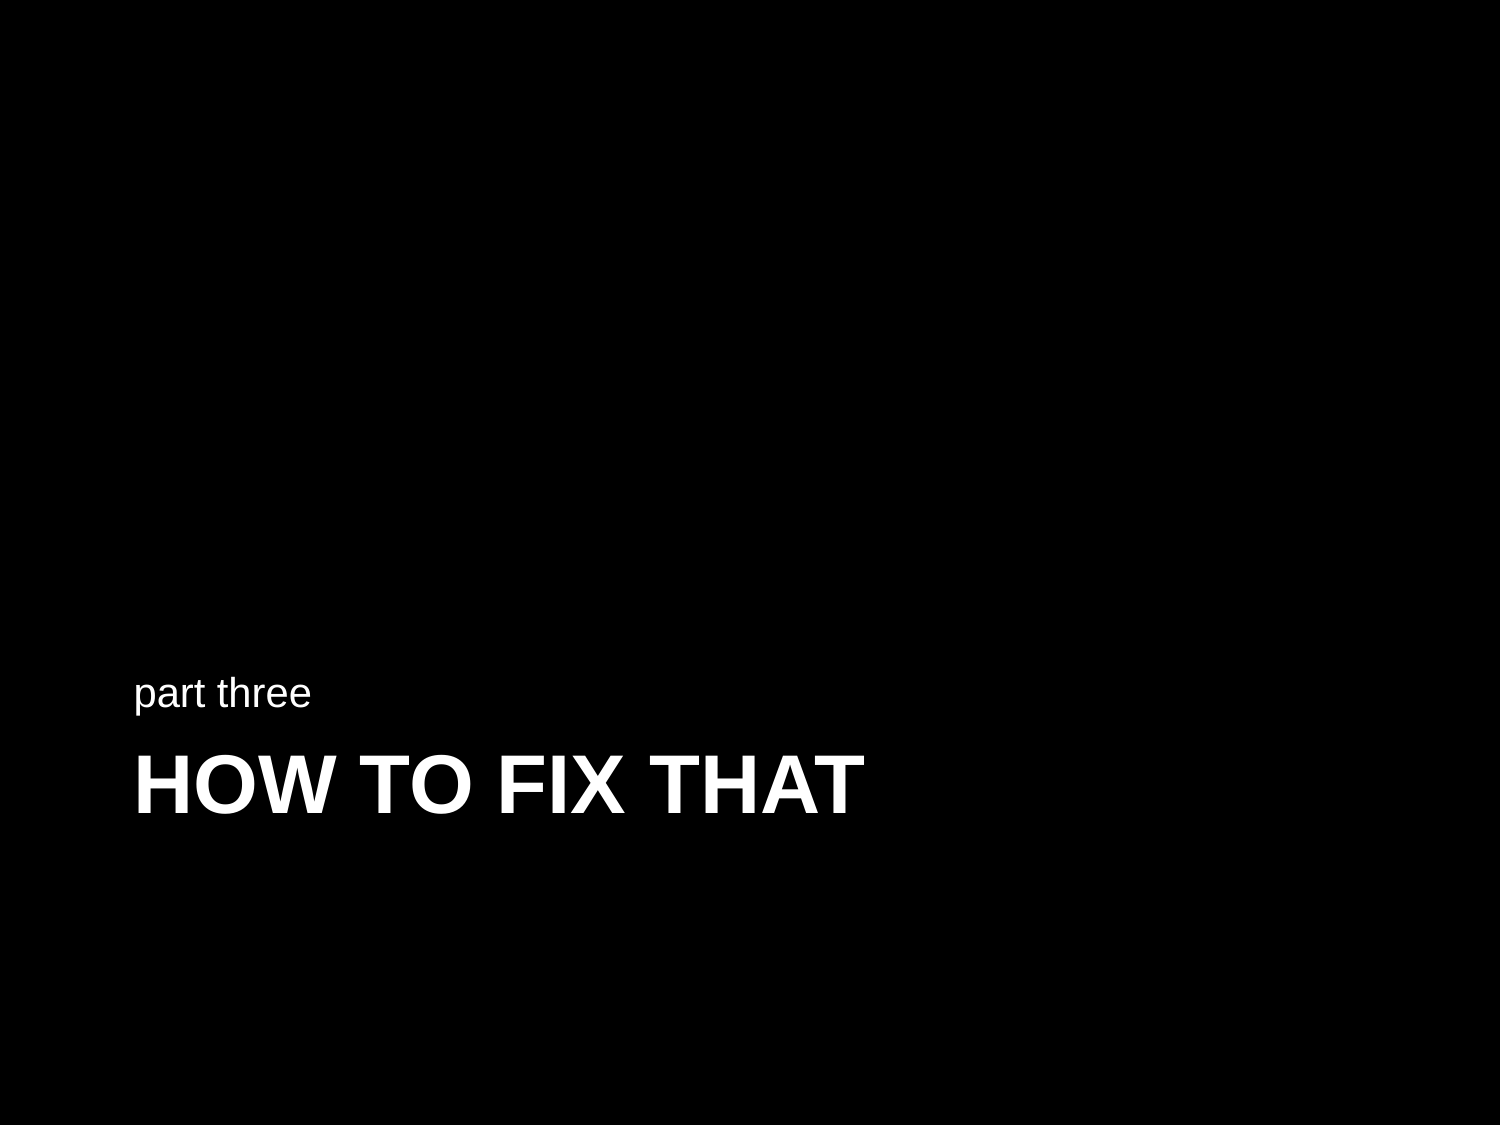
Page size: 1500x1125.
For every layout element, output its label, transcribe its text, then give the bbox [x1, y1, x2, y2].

list part three [118, 476, 1394, 723]
title How to fix That [118, 723, 1394, 947]
